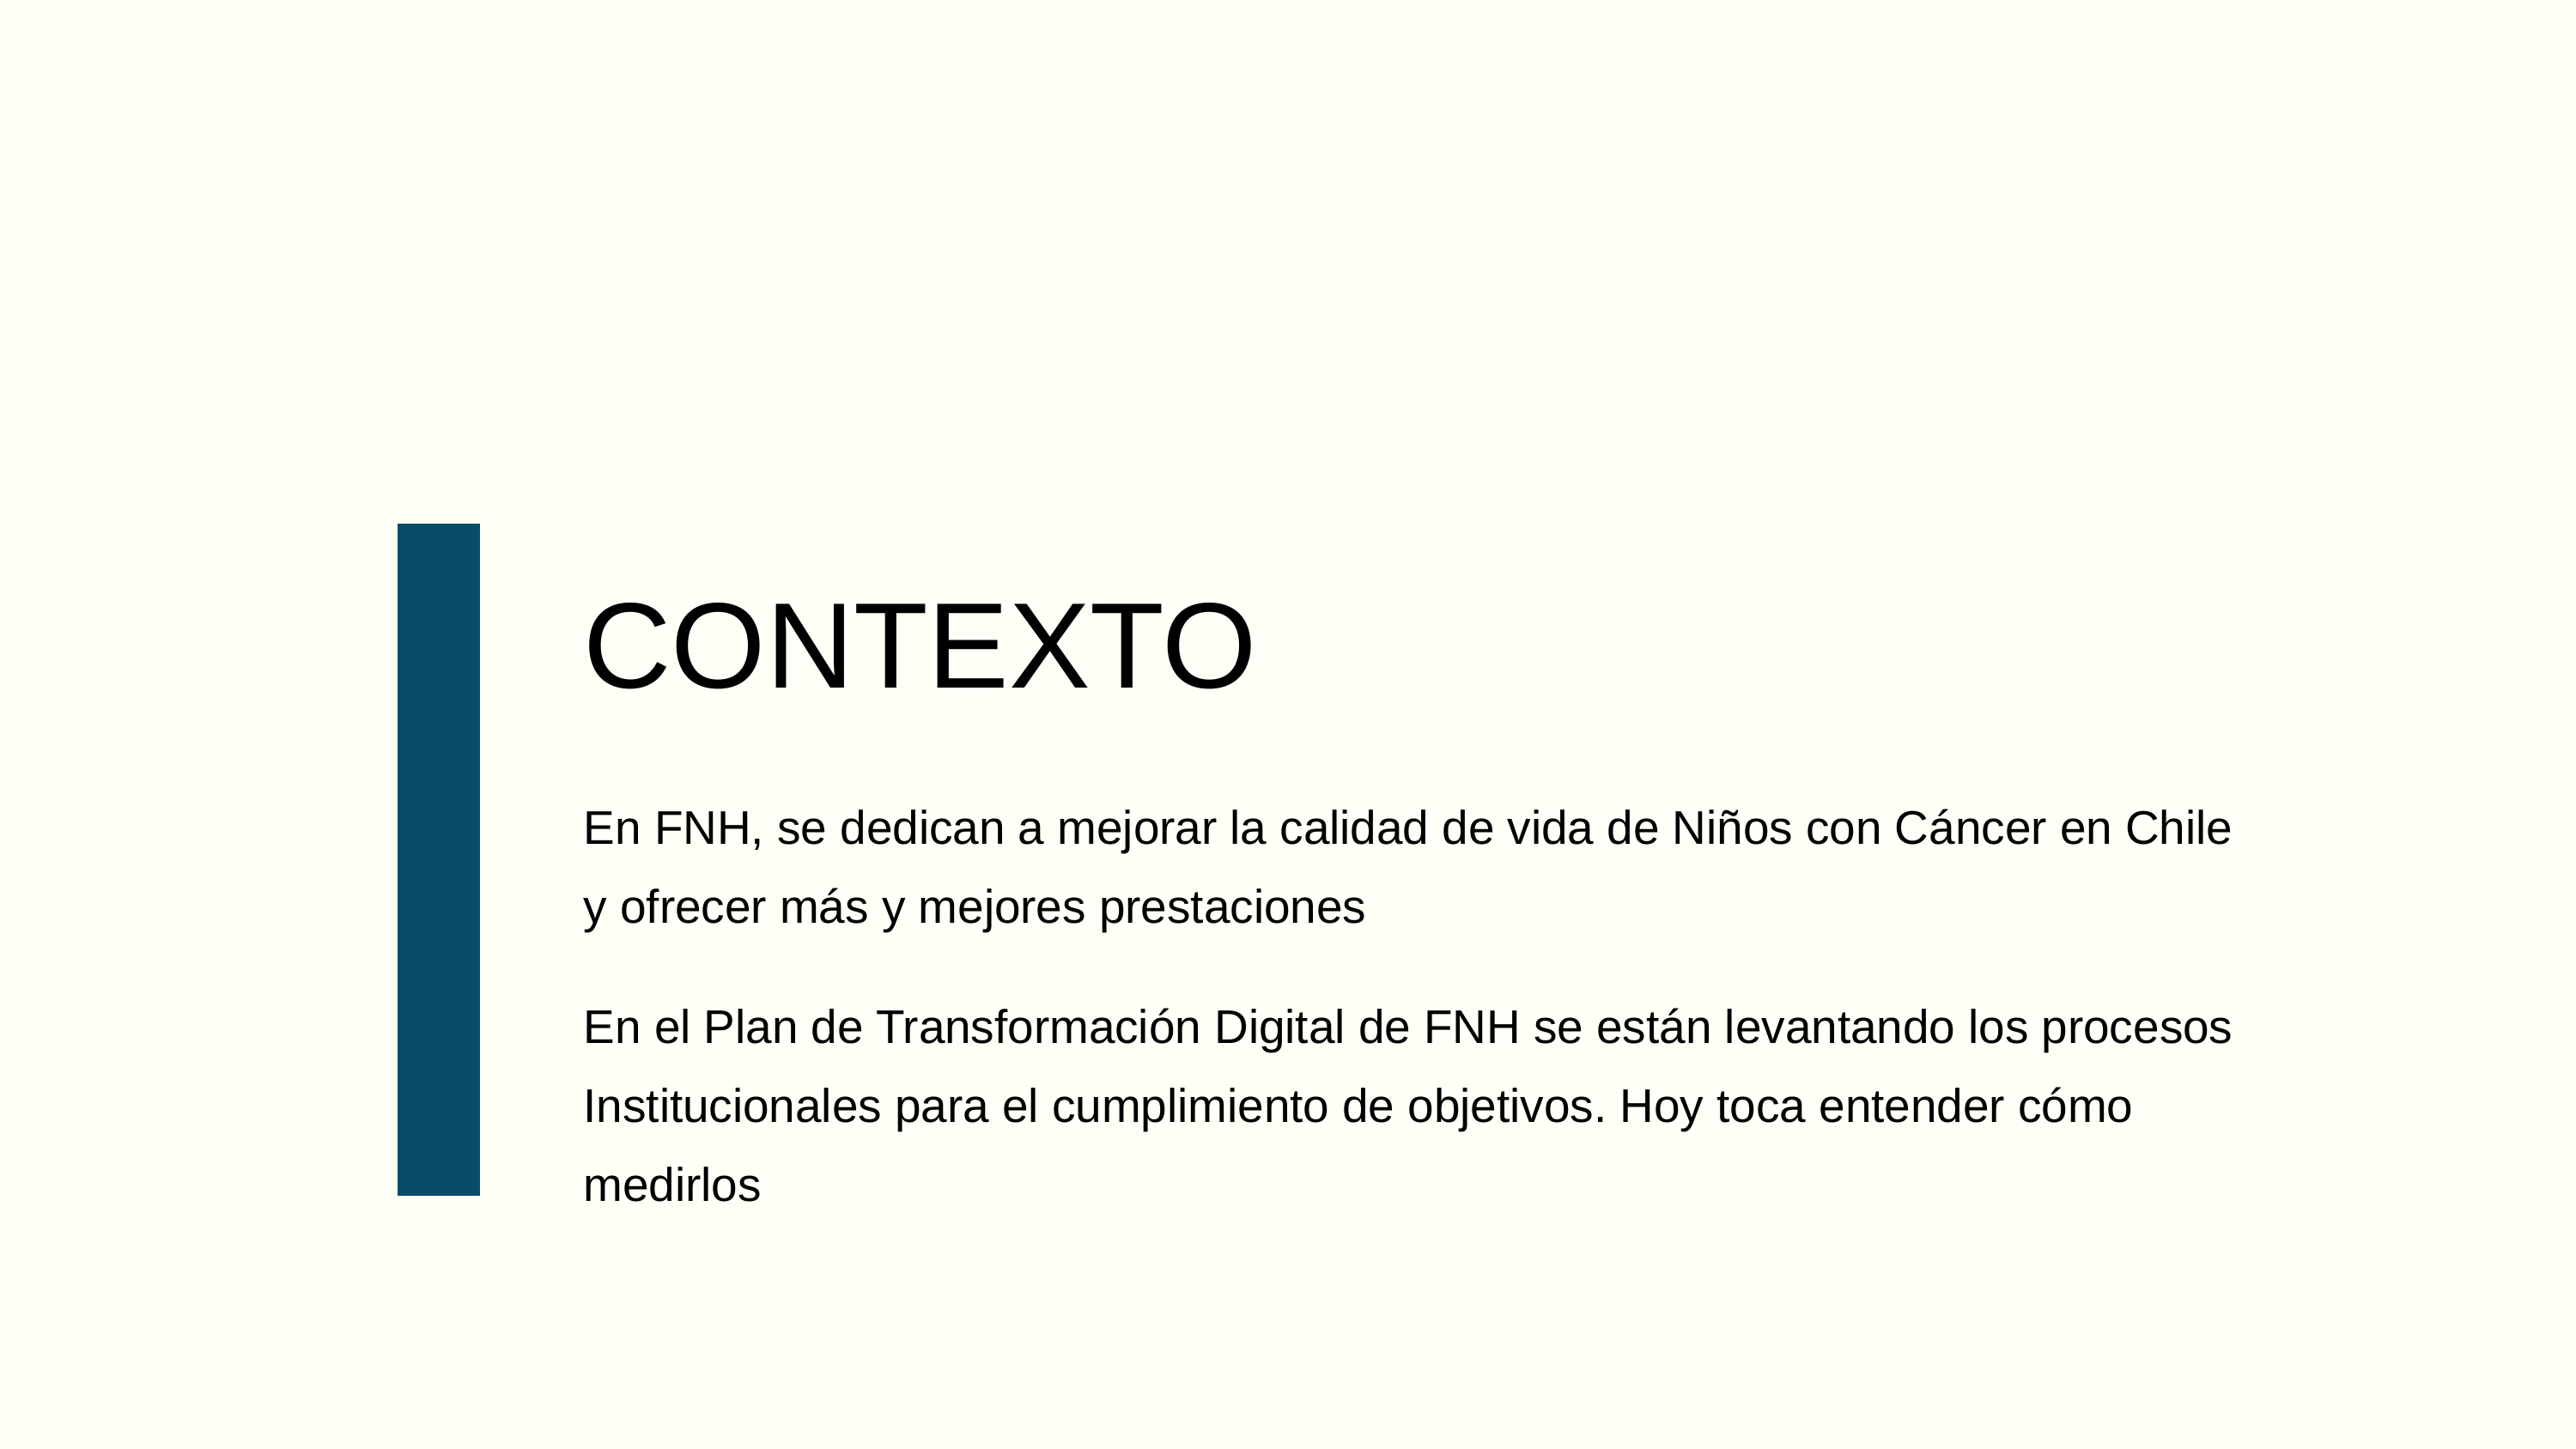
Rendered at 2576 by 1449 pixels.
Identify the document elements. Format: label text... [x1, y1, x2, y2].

text_box En FNH, se dedican a mejorar la calidad de vida de Niños con Cáncer en Chile y ofrecer más y mejores prestaciones [583, 774, 2252, 933]
text_box En el Plan de Transformación Digital de FNH se están levantando los procesos Institucionales para el cumplimiento de objetivos. Hoy toca entender cómo medirlos [583, 974, 2252, 1211]
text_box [397, 503, 481, 1196]
text_box CONTEXTO [583, 545, 2043, 712]
